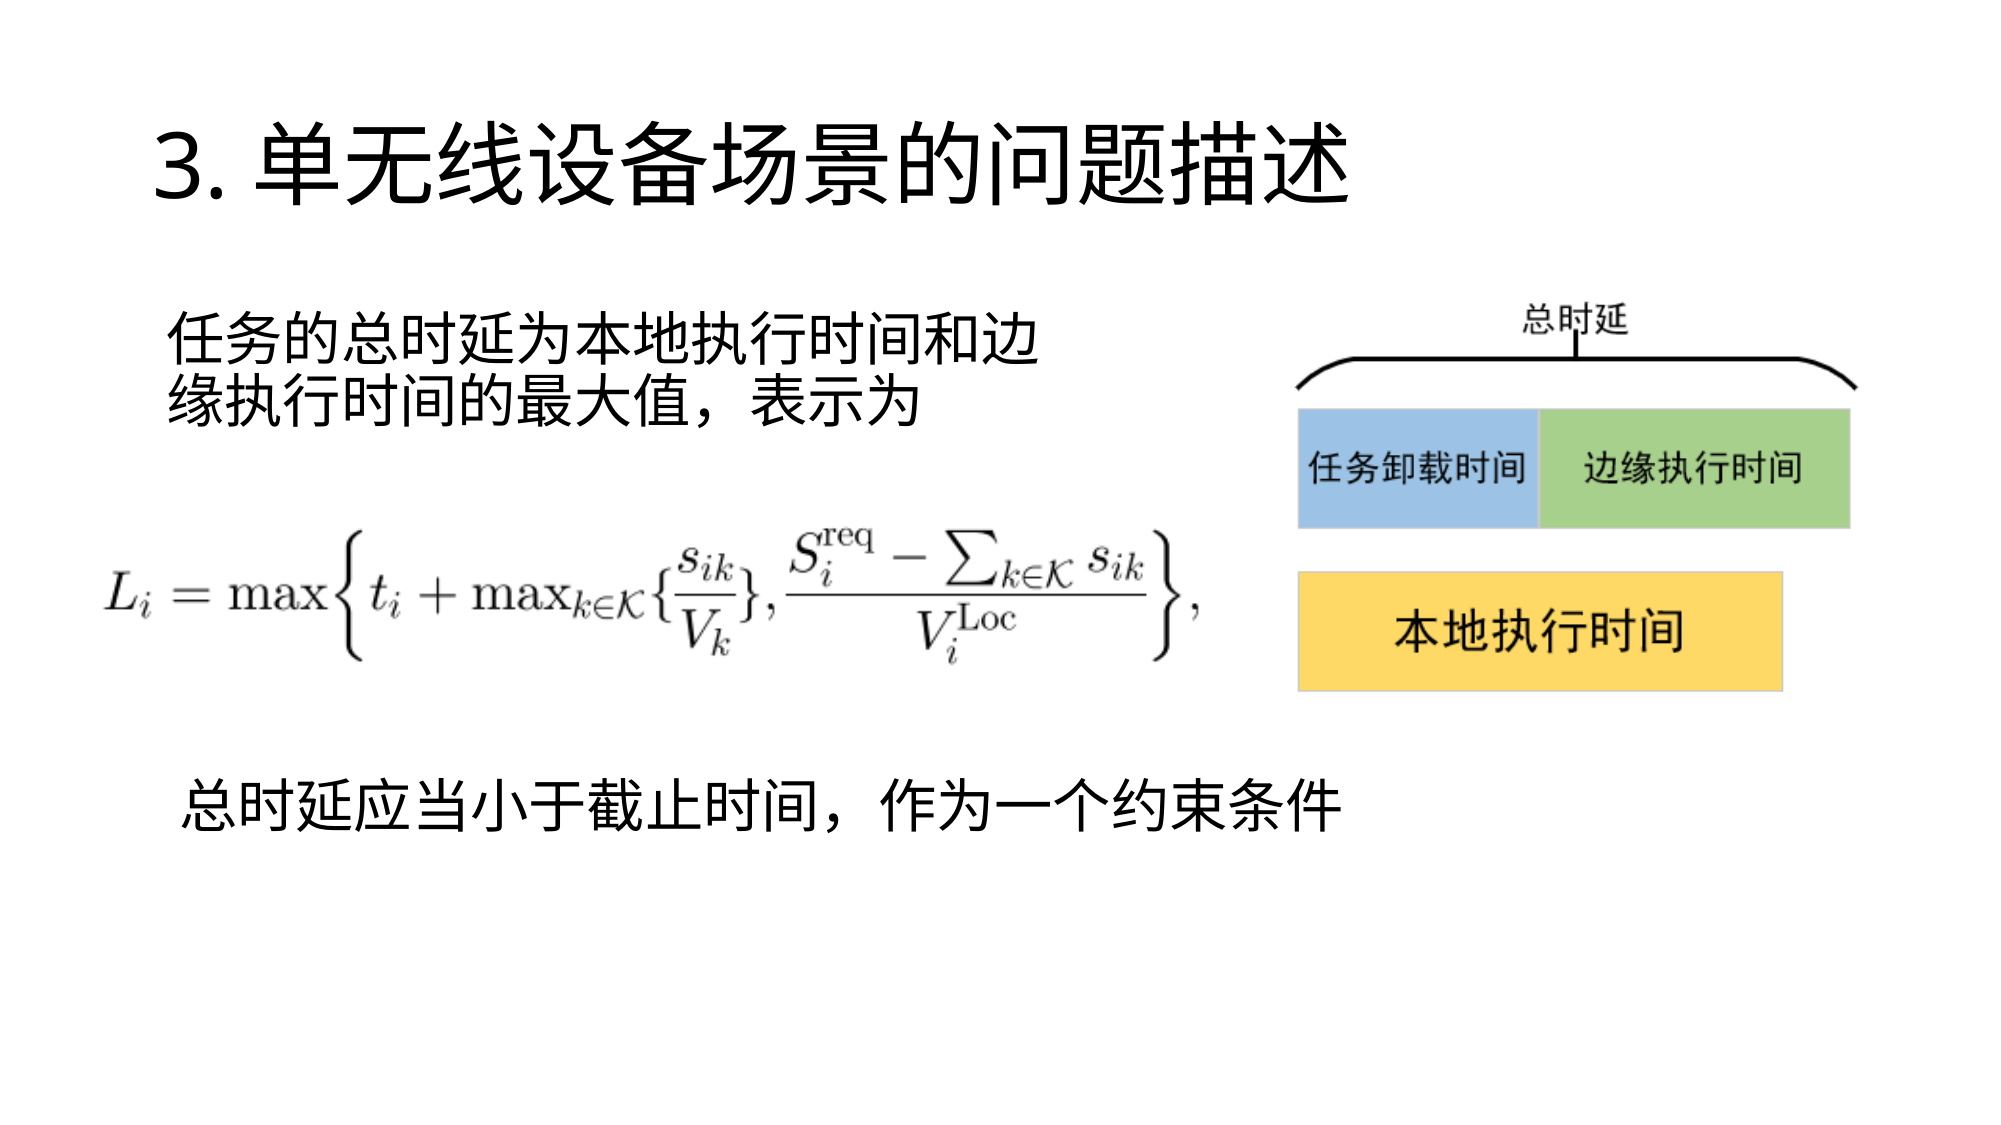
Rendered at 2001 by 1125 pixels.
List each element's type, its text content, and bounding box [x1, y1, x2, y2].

list 总时延应当小于截止时间，作为一个约束条件 [164, 769, 1890, 958]
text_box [46, 277, 1890, 714]
title 3.单无线设备场景的问题描述 [137, 59, 1863, 277]
